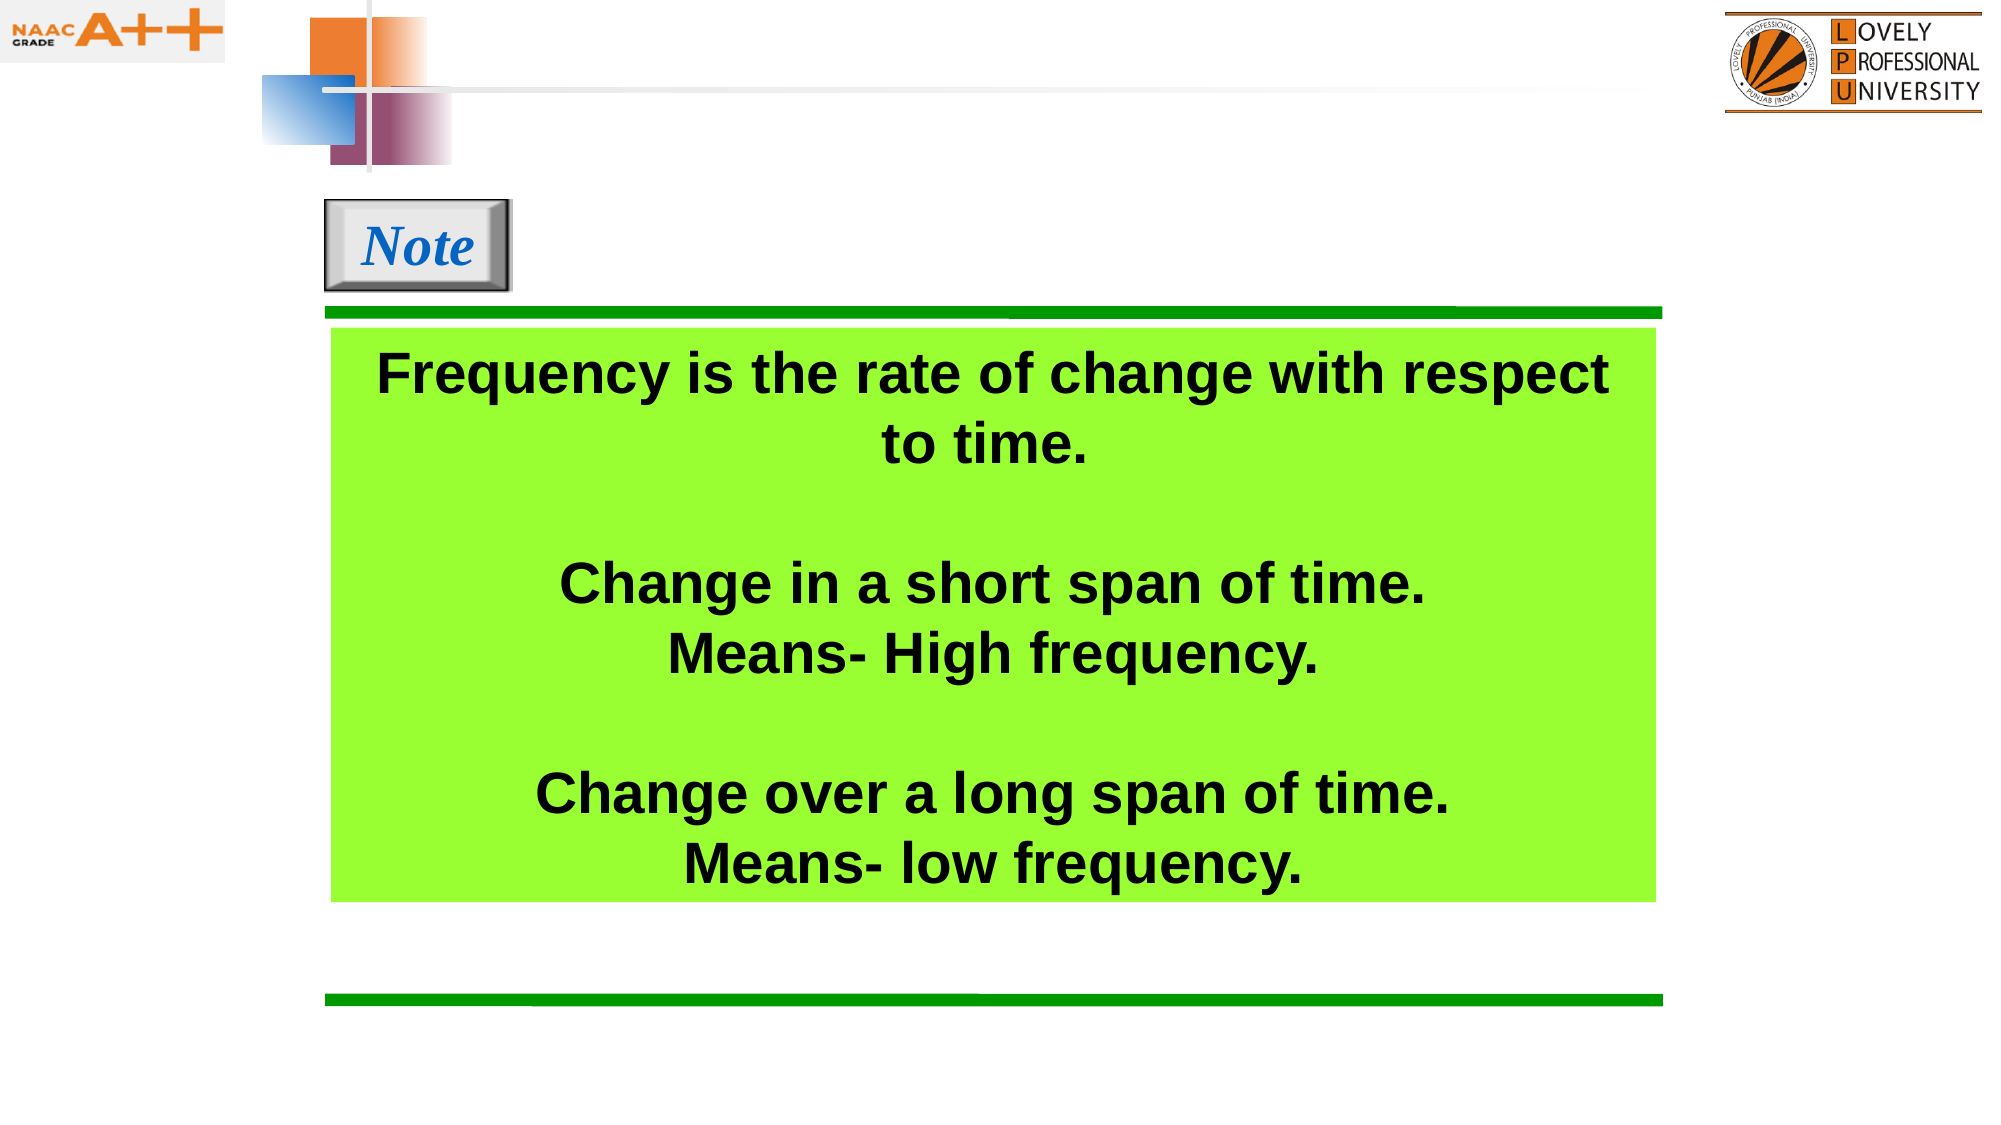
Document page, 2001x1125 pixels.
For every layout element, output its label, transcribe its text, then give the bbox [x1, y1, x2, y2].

text_box [322, 87, 1673, 93]
text_box [330, 93, 366, 165]
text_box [324, 199, 513, 293]
text_box [391, 93, 452, 165]
text_box Frequency is the rate of change with respect to time. Change in a short span of time. Means- High frequency. Change over a long span of time. Means- low frequency. [331, 327, 1657, 903]
text_box [372, 17, 427, 86]
picture [1724, 12, 1982, 113]
text_box [366, 0, 372, 87]
text_box [262, 75, 355, 145]
text_box [366, 93, 372, 173]
picture [0, 0, 225, 63]
text_box [310, 17, 366, 86]
text_box [372, 93, 391, 165]
